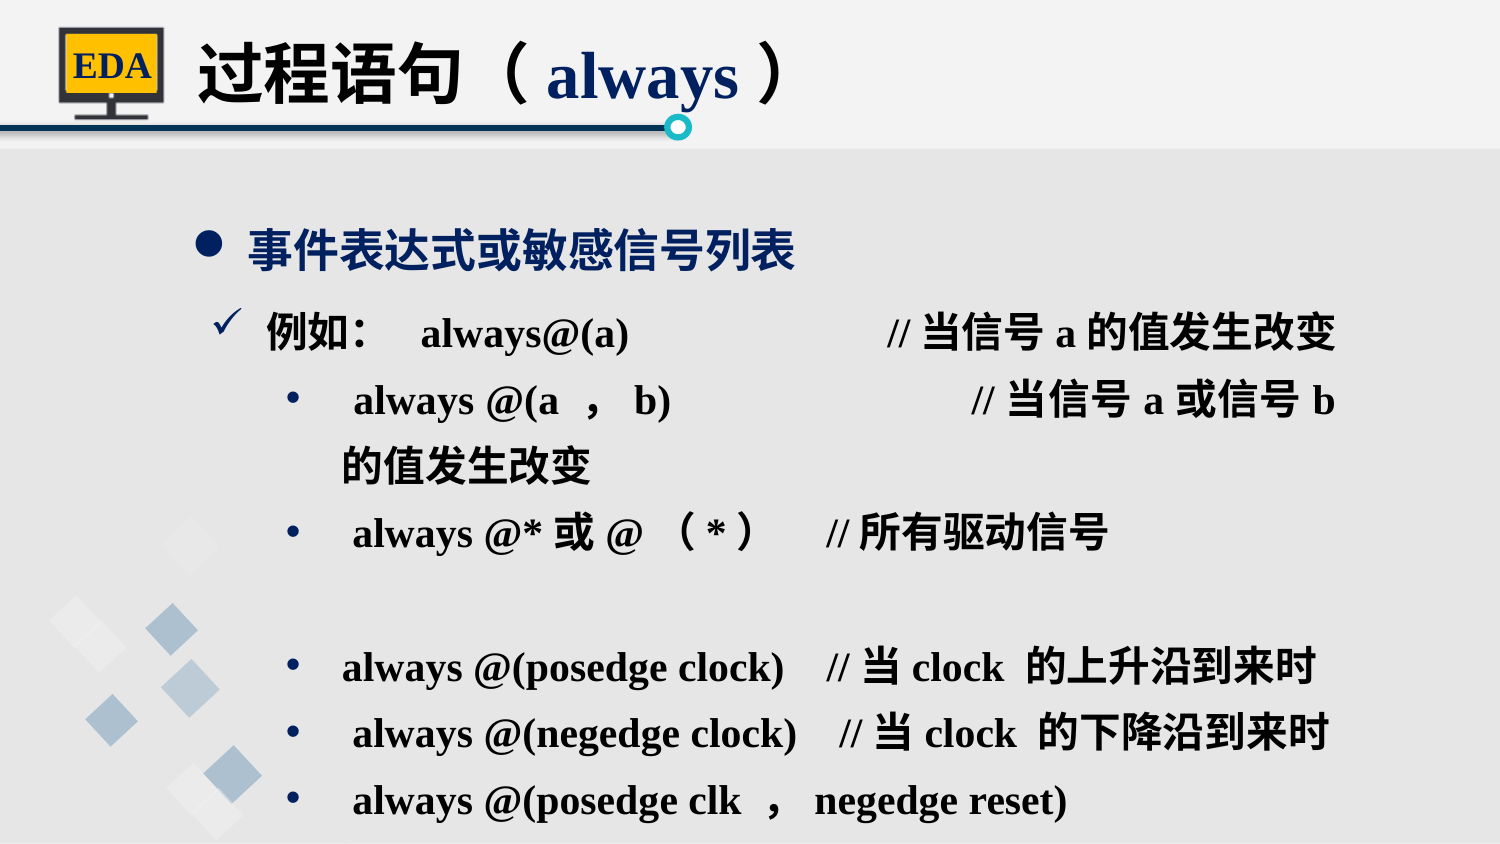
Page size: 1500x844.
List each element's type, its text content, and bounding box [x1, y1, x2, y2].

text_box 过程语句（always） [182, 0, 1476, 159]
text_box 事件表达式或敏感信号列表 例如： always@(a) //当信号a的值发生改变 always @(a ，b) //当信号a或信号b的值发生改变 always @*或@（*） //所有驱动信号 always @(posedge clock) //当clock 的上升沿到来时 always @(negedge clock) //当clock 的下降沿到来时 always @(posedge clk ，negedge reset) //当clk的上升沿到来或reset信号的下降沿到来 [139, 202, 1361, 844]
